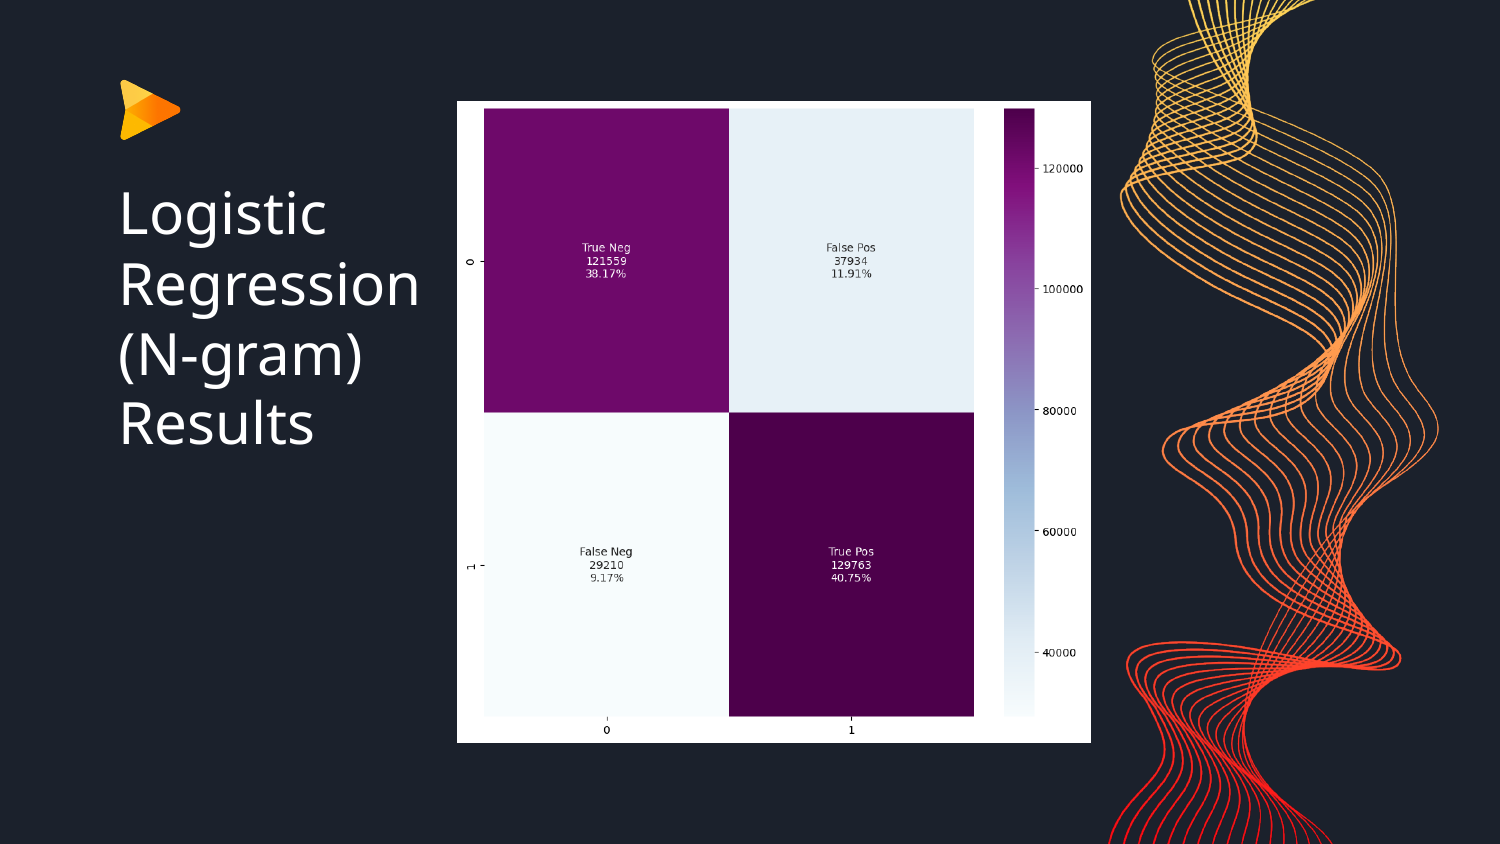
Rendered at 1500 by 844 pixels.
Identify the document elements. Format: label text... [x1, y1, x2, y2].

picture [457, 0, 1483, 844]
title Logistic Regression (N-gram) Results [103, 151, 452, 483]
picture [119, 78, 181, 140]
